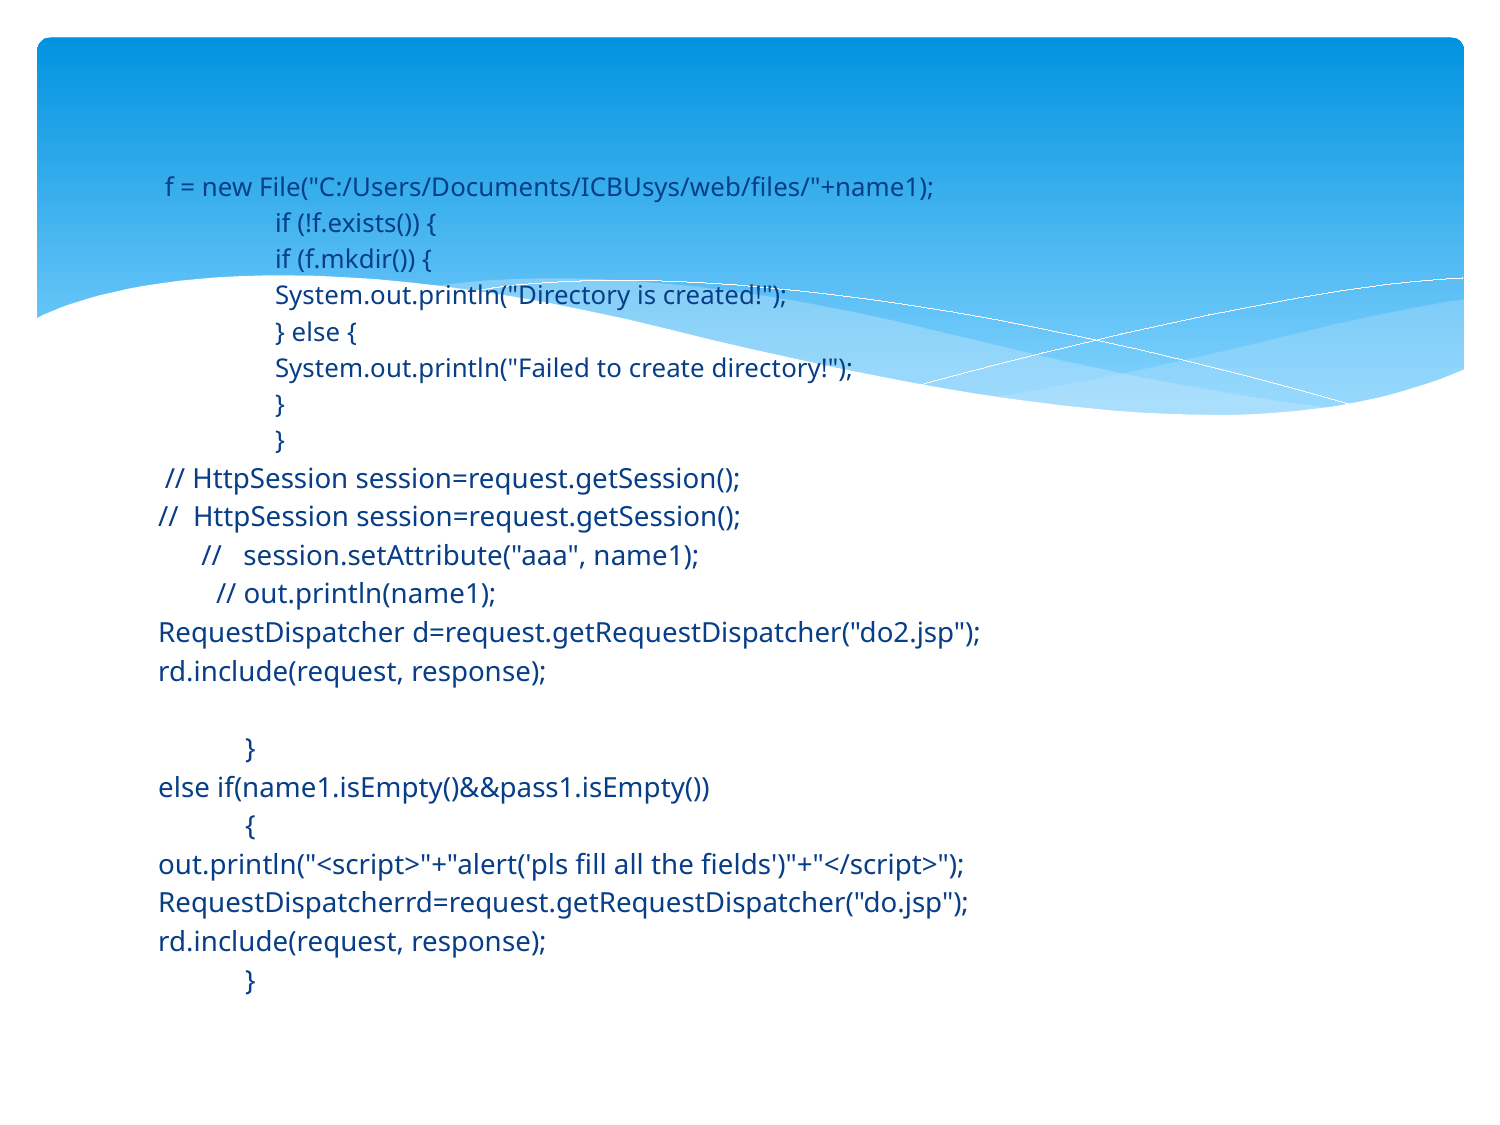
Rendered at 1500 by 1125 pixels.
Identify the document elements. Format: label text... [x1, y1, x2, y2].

list f = new File("C:/Users/Documents/ICBUsys/web/files/"+name1); if (!f.exists()) { if (f.mkdir()) { System.out.println("Directory is created!"); } else { System.out.println("Failed to create directory!"); } } // HttpSession session=request.getSession(); // HttpSession session=request.getSession(); // session.setAttribute("aaa", name1); // out.println(name1); RequestDispatcher d=request.getRequestDispatcher("do2.jsp"); rd.include(request, response); } else if(name1.isEmpty()&&pass1.isEmpty()) { out.println("<script>"+"alert('pls fill all the fields')"+"</script>"); RequestDispatcherrd=request.getRequestDispatcher("do.jsp"); rd.include(request, response); } [143, 162, 1359, 1005]
